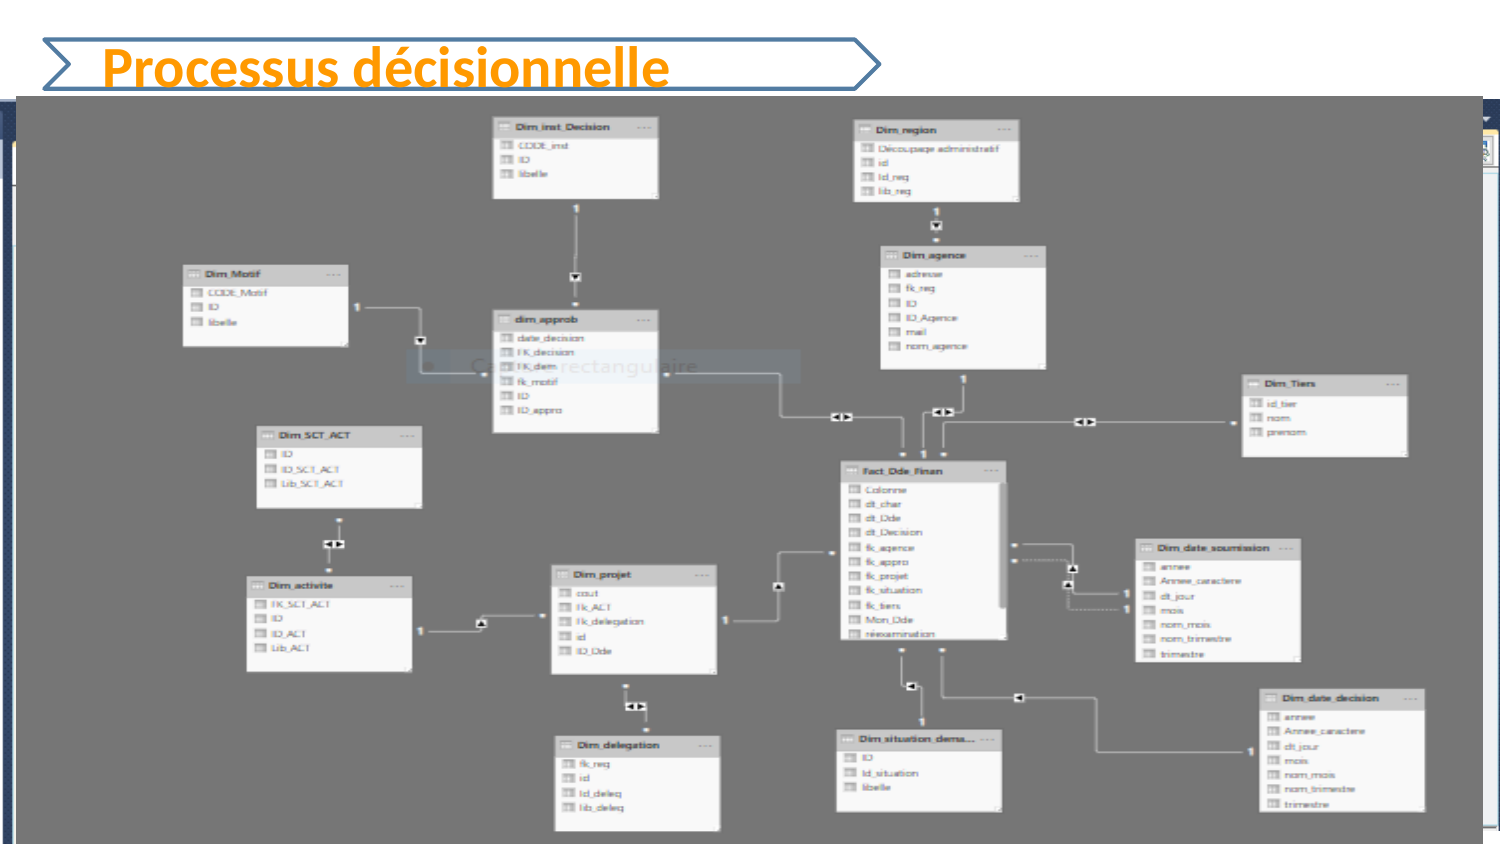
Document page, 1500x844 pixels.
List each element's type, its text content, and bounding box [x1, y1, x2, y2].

text_box Processus décisionnelle [42, 37, 882, 91]
picture [0, 96, 1500, 844]
